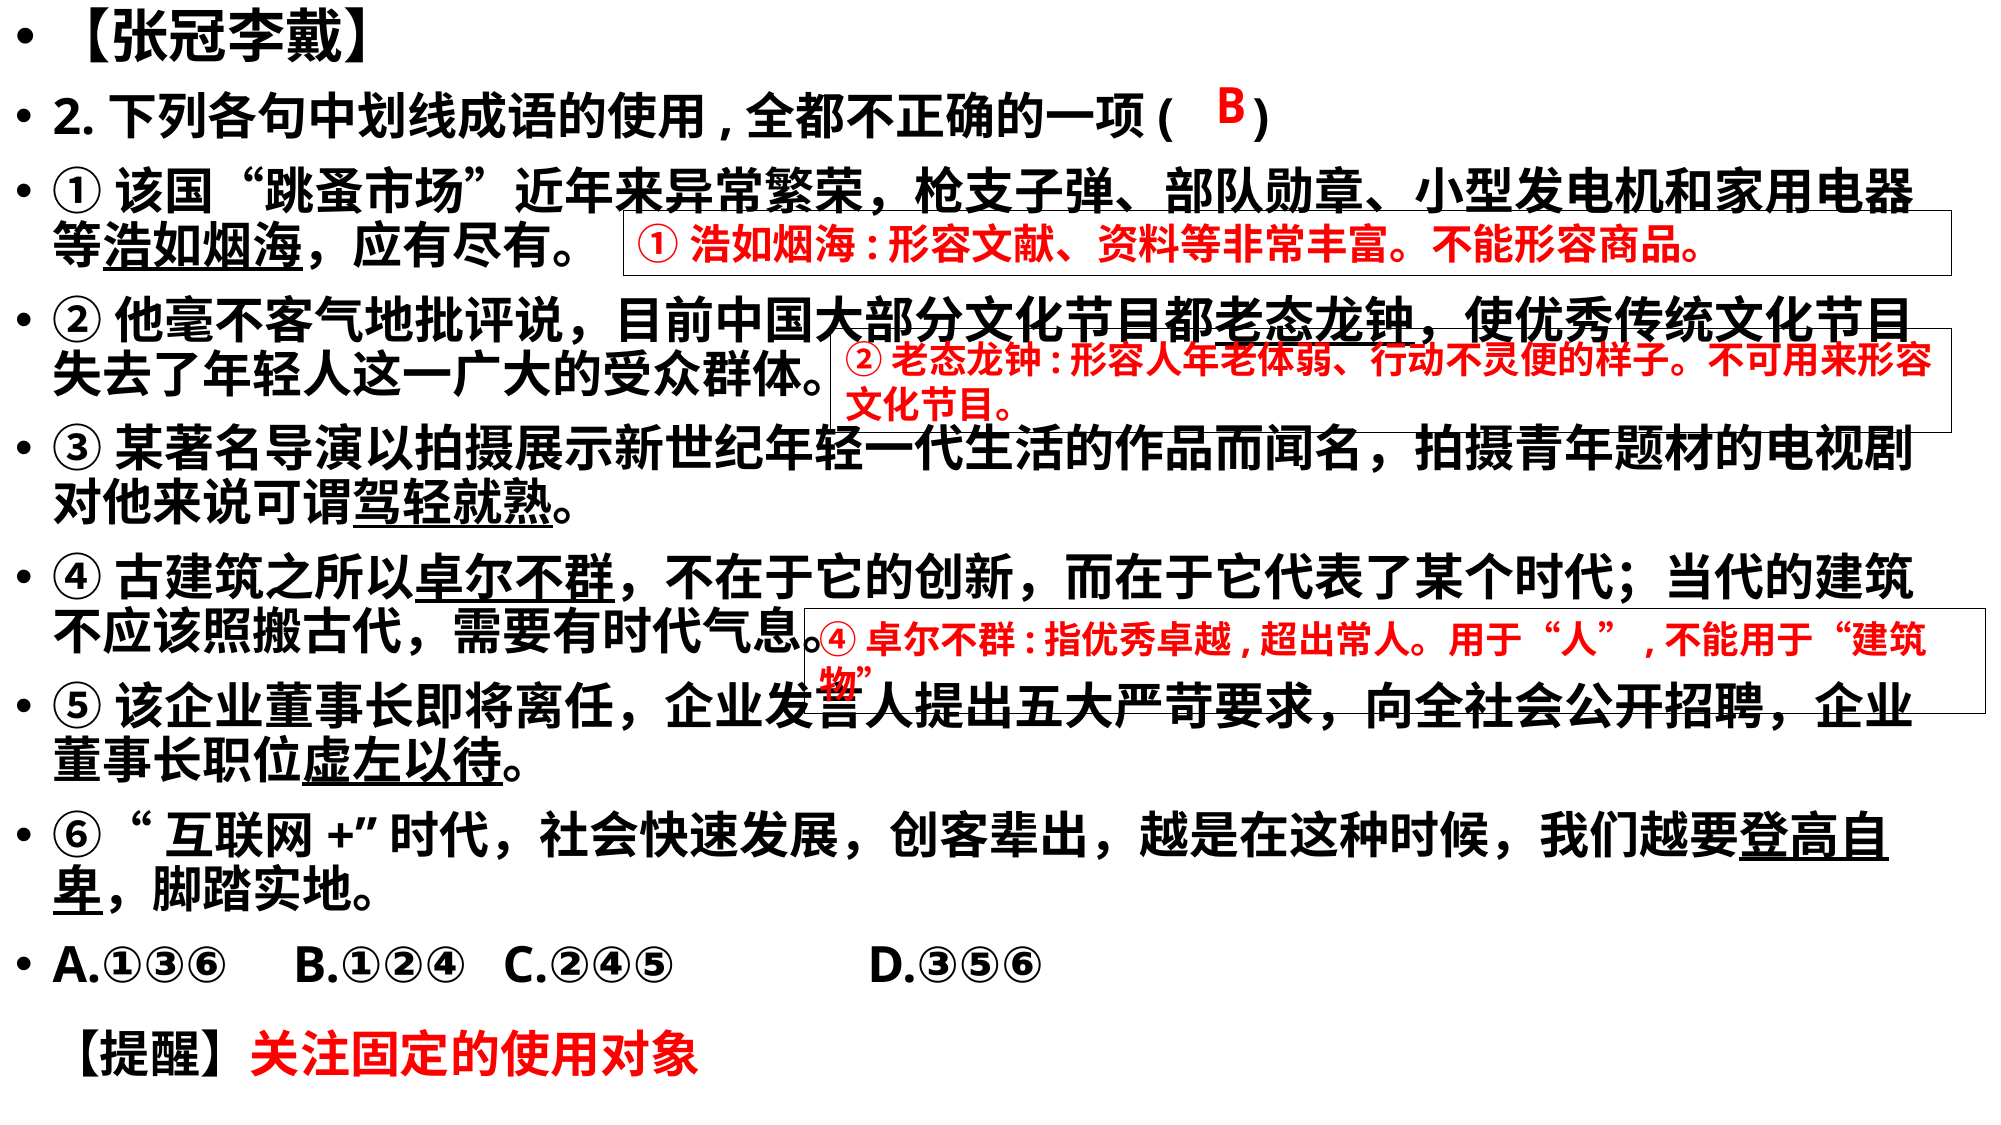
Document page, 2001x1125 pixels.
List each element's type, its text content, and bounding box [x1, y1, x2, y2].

text_box 【提醒】关注固定的使用对象 [35, 985, 1396, 1107]
text_box ②老态龙钟:形容人年老体弱、行动不灵便的样子。不可用来形容文化节目。 [830, 328, 1952, 433]
list 【张冠李戴】 2.下列各句中划线成语的使用,全都不正确的一项( ) ①该国“跳蚤市场”近年来异常繁荣，枪支子弹、部队勋章、小型发电机和家用电器等浩如烟海，应有尽有。 ②他毫不客气地批评说，目前中国大部分文化节目都老态龙钟，使优秀传统文化节目失去了年轻人这一广大的受众群体。 ③某著名导演以拍摄展示新世纪年轻一代生活的作品而闻名，拍摄青年题材的电视剧对他来说可谓驾轻就熟。 ④古建筑之所以卓尔不群，不在于它的创新，而在于它代表了某个时代；当代的建筑不应该照搬古代，需要有时代气息。 ⑤该企业董事长即将离任，企业发言人提出五大严苛要求，向全社会公开招聘，企业董事长职位虚左以待。 ⑥“互联网+”时代，社会快速发展，创客辈出，越是在这种时候，我们越要登高自卑，脚踏实地。 A.①③⑥ B.①②④ C.②④⑤ D.③⑤⑥ [0, 0, 1952, 714]
text_box B [1201, 66, 1281, 141]
text_box ①浩如烟海:形容文献、资料等非常丰富。不能形容商品。 [623, 210, 1952, 276]
text_box ④卓尔不群:指优秀卓越,超出常人。用于“人”,不能用于“建筑物” [804, 608, 1986, 714]
